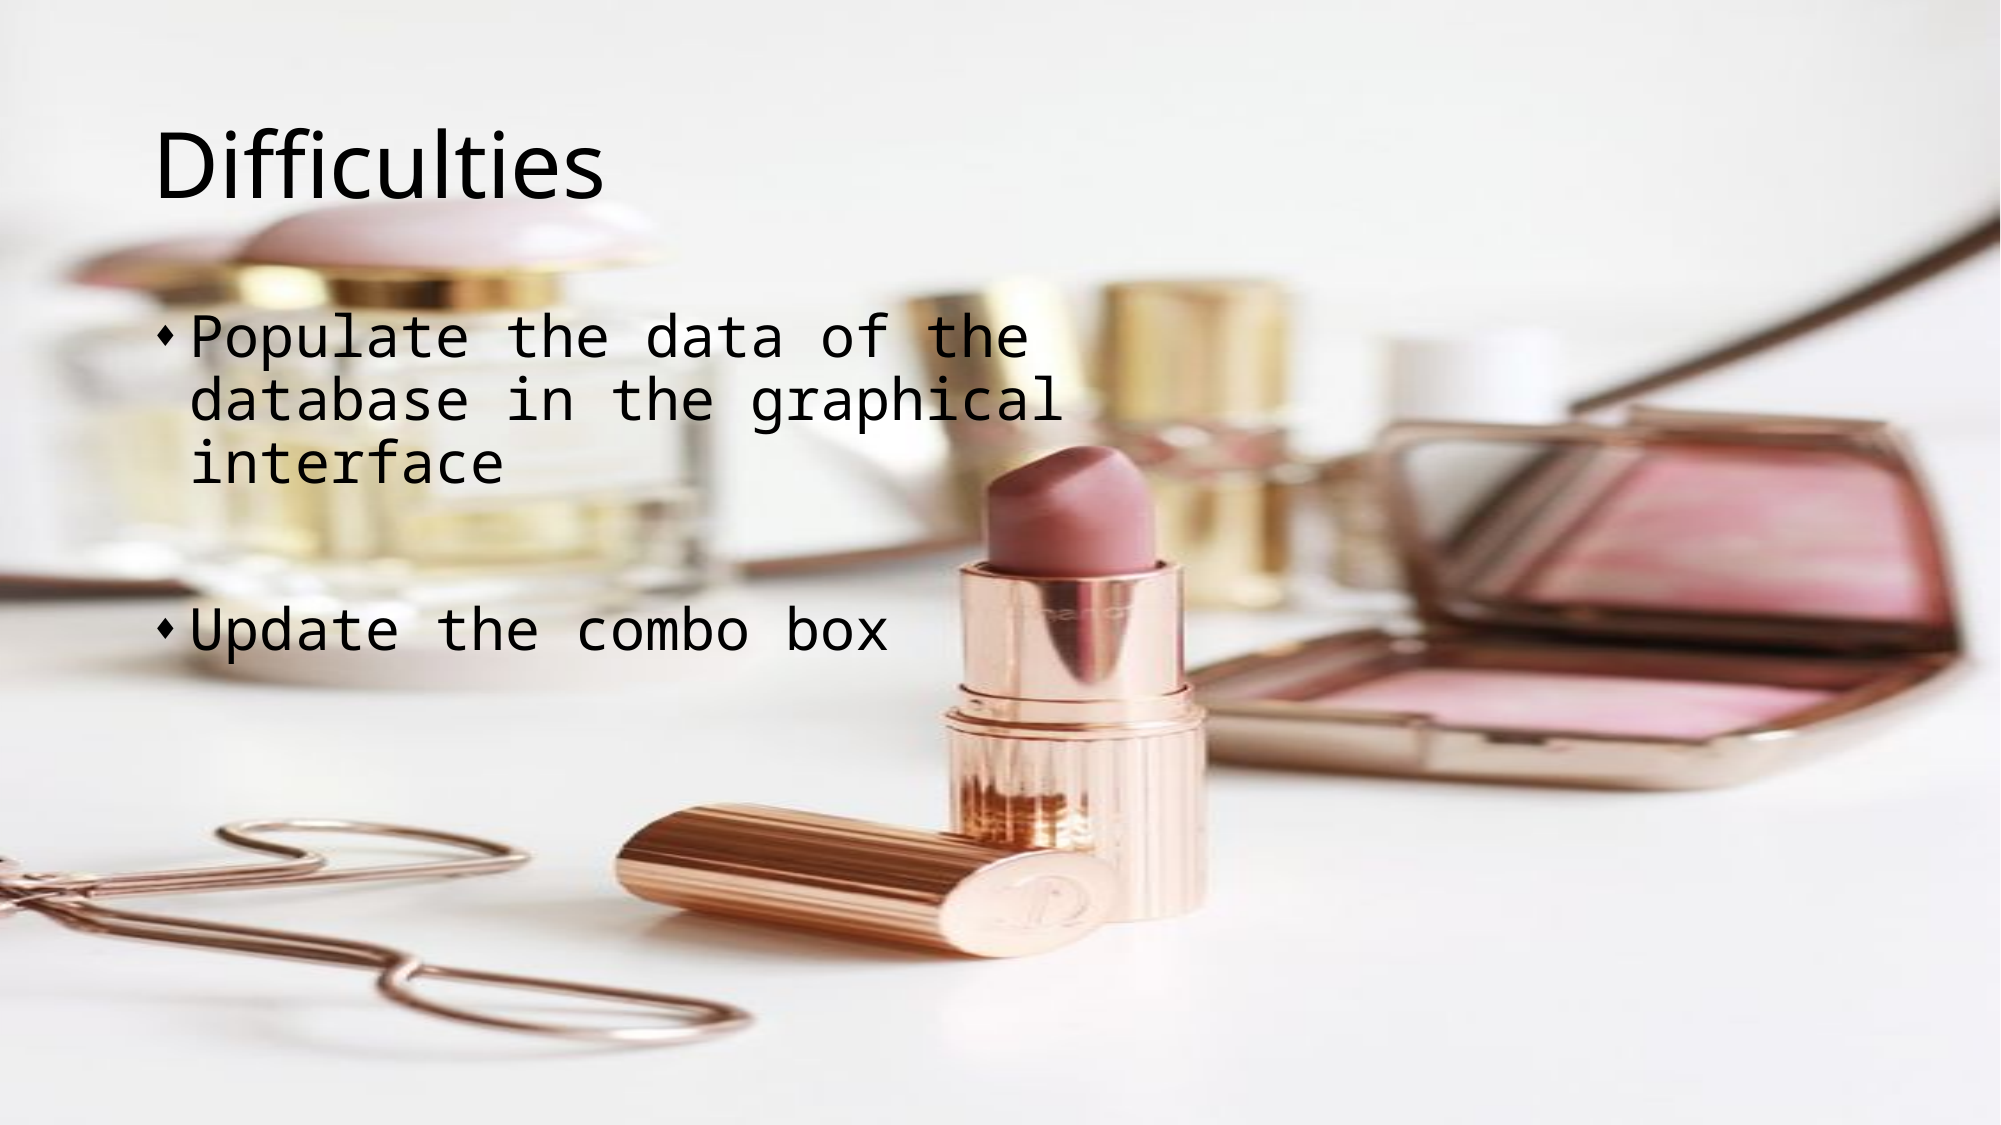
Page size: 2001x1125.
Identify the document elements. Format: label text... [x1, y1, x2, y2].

title Difficulties [137, 59, 1215, 278]
list Populate the data of the database in the graphical interface Update the combo box [137, 299, 1215, 1014]
picture [0, 0, 2001, 1125]
